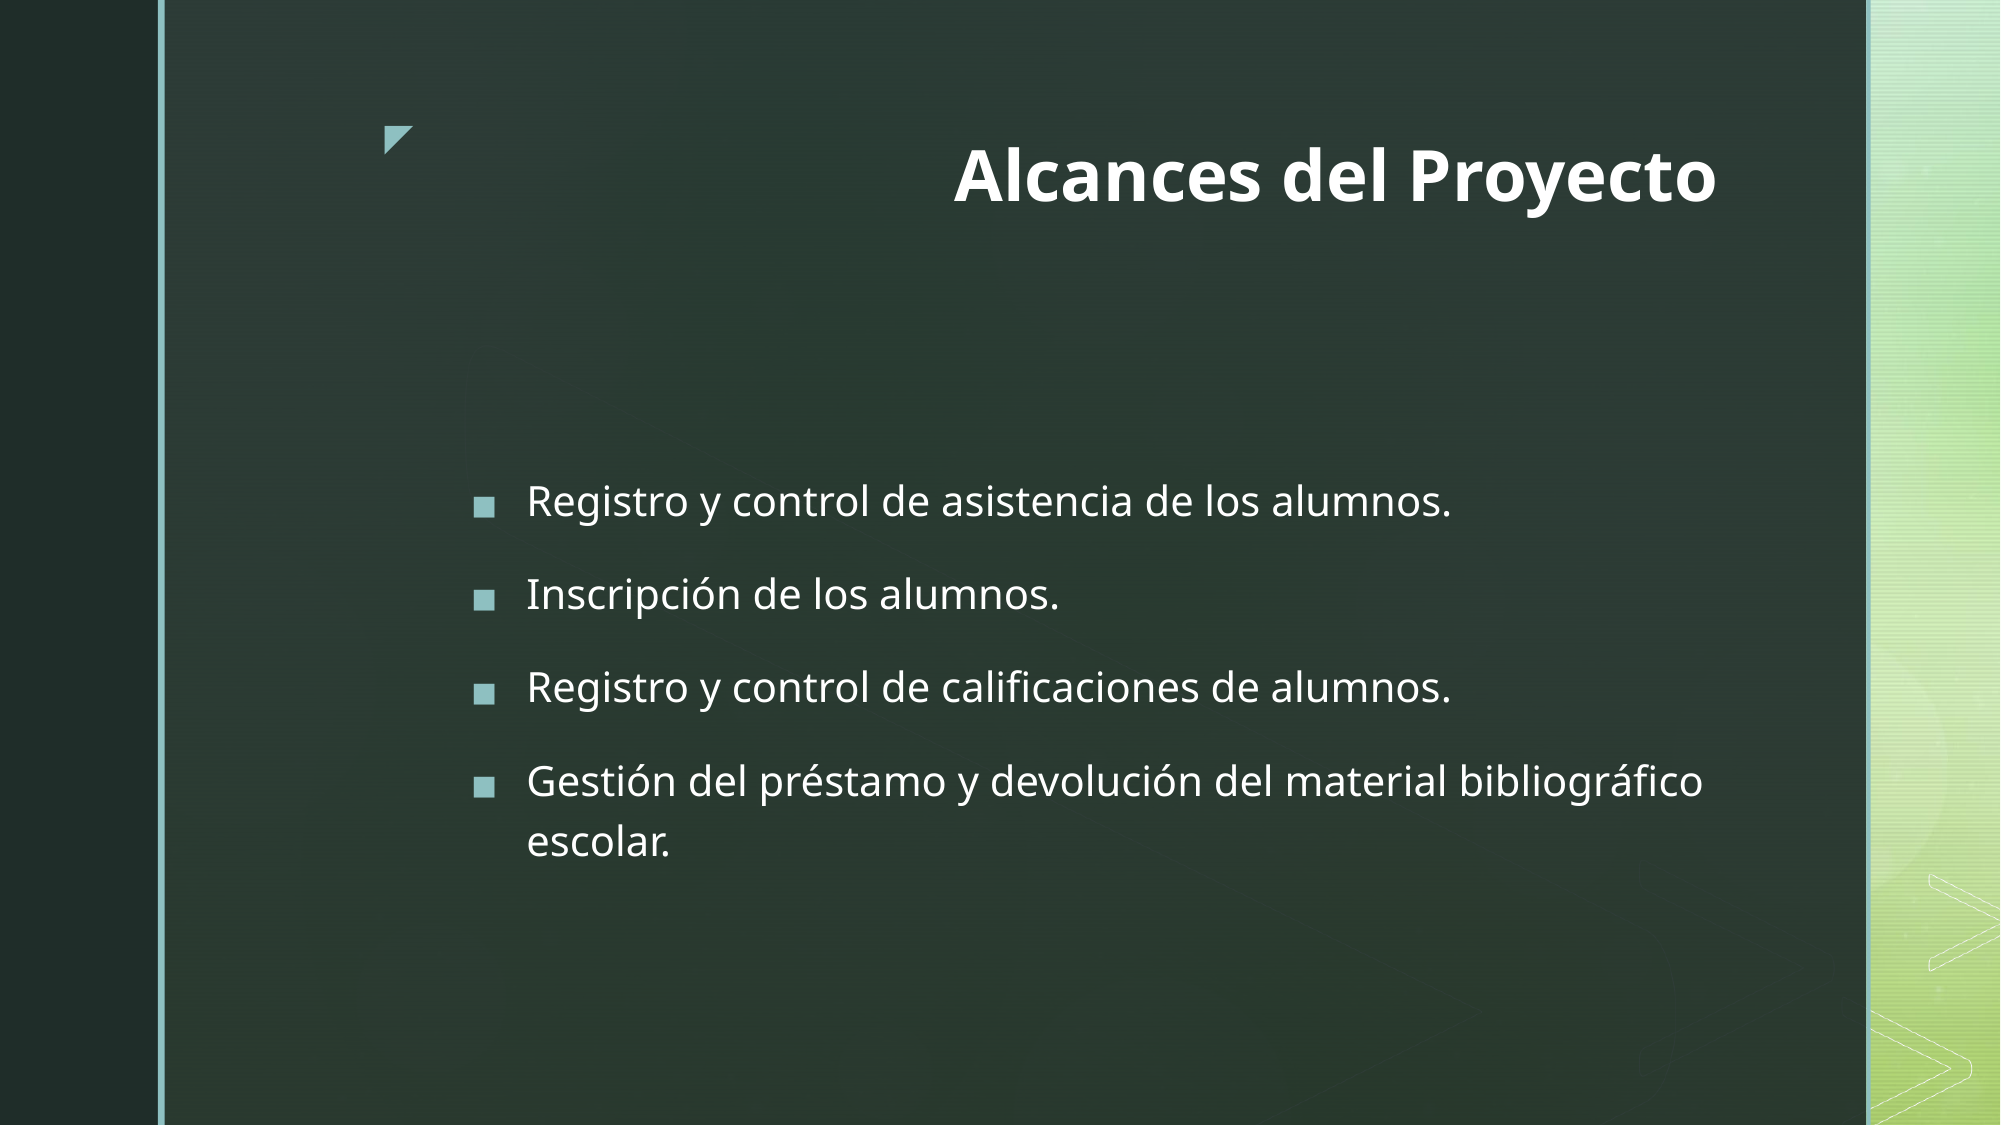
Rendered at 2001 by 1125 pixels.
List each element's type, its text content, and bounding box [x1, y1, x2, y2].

title Alcances del Proyecto [428, 132, 1734, 310]
picture [1871, 0, 2001, 1125]
list Registro y control de asistencia de los alumnos. Inscripción de los alumnos. Registro y control de calificaciones de alumnos. Gestión del préstamo y devolución del material bibliográfico escolar. [454, 336, 1734, 993]
